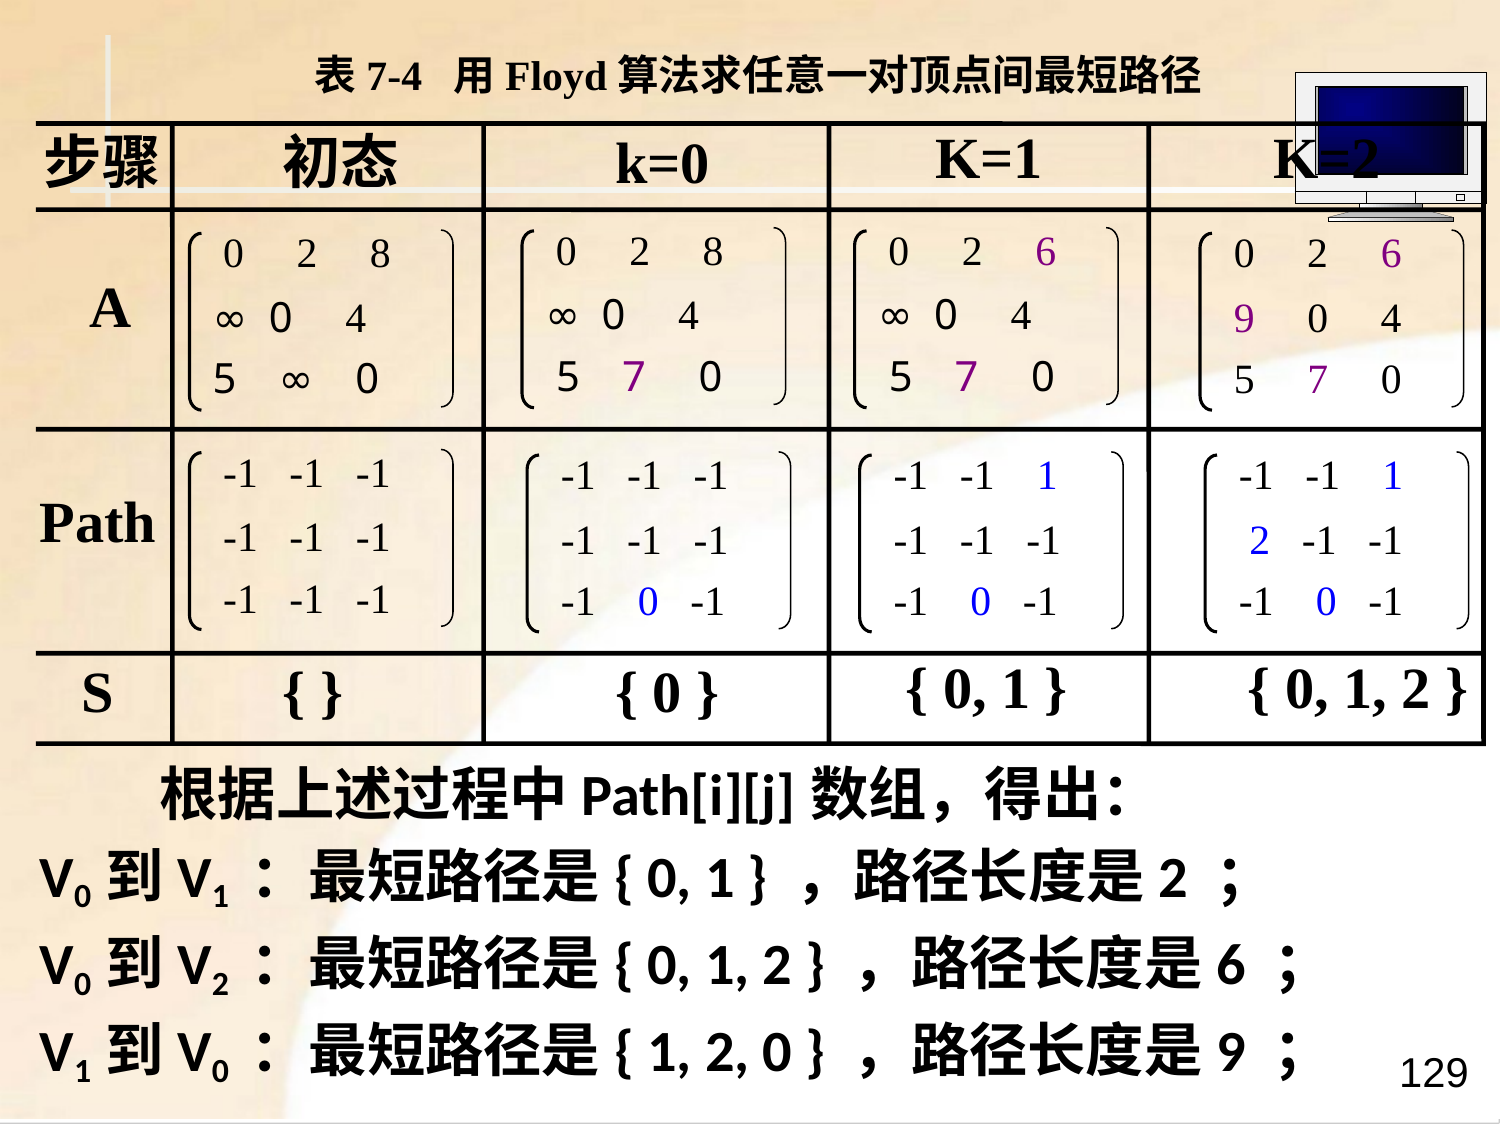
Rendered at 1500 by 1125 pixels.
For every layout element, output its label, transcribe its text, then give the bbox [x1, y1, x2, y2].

list 根据上述过程中Path[i][j]数组，得出： V0到V1 ：最短路径是{ 0, 1 } ，路径长度是2 ； V0到V2 ：最短路径是{ 0, 1, 2 } ，路径长度是6 ； V1到V0 ：最短路径是{ 1, 2, 0 } ，路径长度是9 ； [24, 753, 1475, 1088]
picture [0, 0, 1500, 1125]
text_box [24, 48, 1487, 747]
